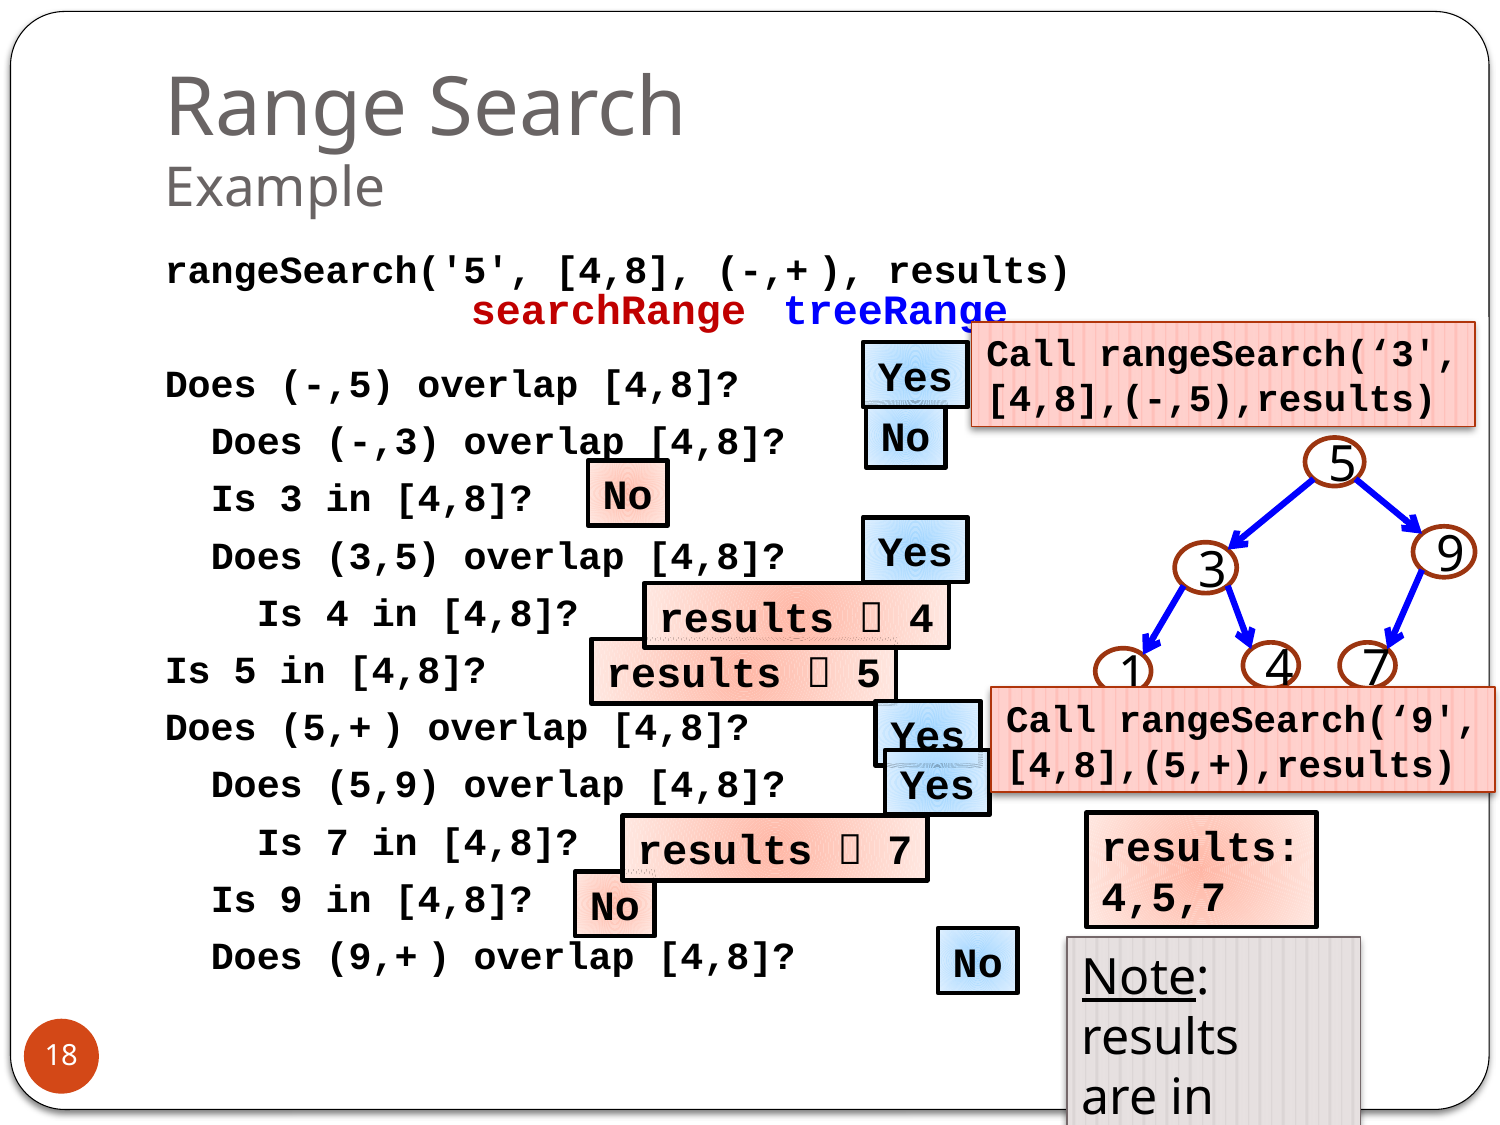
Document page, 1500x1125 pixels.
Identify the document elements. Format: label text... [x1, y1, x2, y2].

text_box results: 4,5,7 [1086, 812, 1317, 928]
title Range Search Example [150, 45, 1425, 233]
text_box results  4 [644, 583, 949, 648]
text_box treeRange [768, 275, 1023, 340]
text_box searchRange [456, 275, 761, 340]
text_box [1095, 437, 1476, 695]
text_box results  5 [591, 638, 897, 704]
text_box Yes [885, 750, 990, 815]
text_box results  7 [622, 815, 928, 881]
text_box Yes [863, 517, 968, 583]
text_box No [587, 460, 668, 526]
text_box No [865, 407, 946, 468]
text_box No [575, 871, 655, 937]
text_box No [937, 928, 1018, 993]
text_box Yes [875, 700, 981, 766]
text_box Note: results are in order [1066, 936, 1361, 1125]
slide_number 18 [23, 1018, 99, 1094]
text_box Yes [863, 342, 965, 407]
